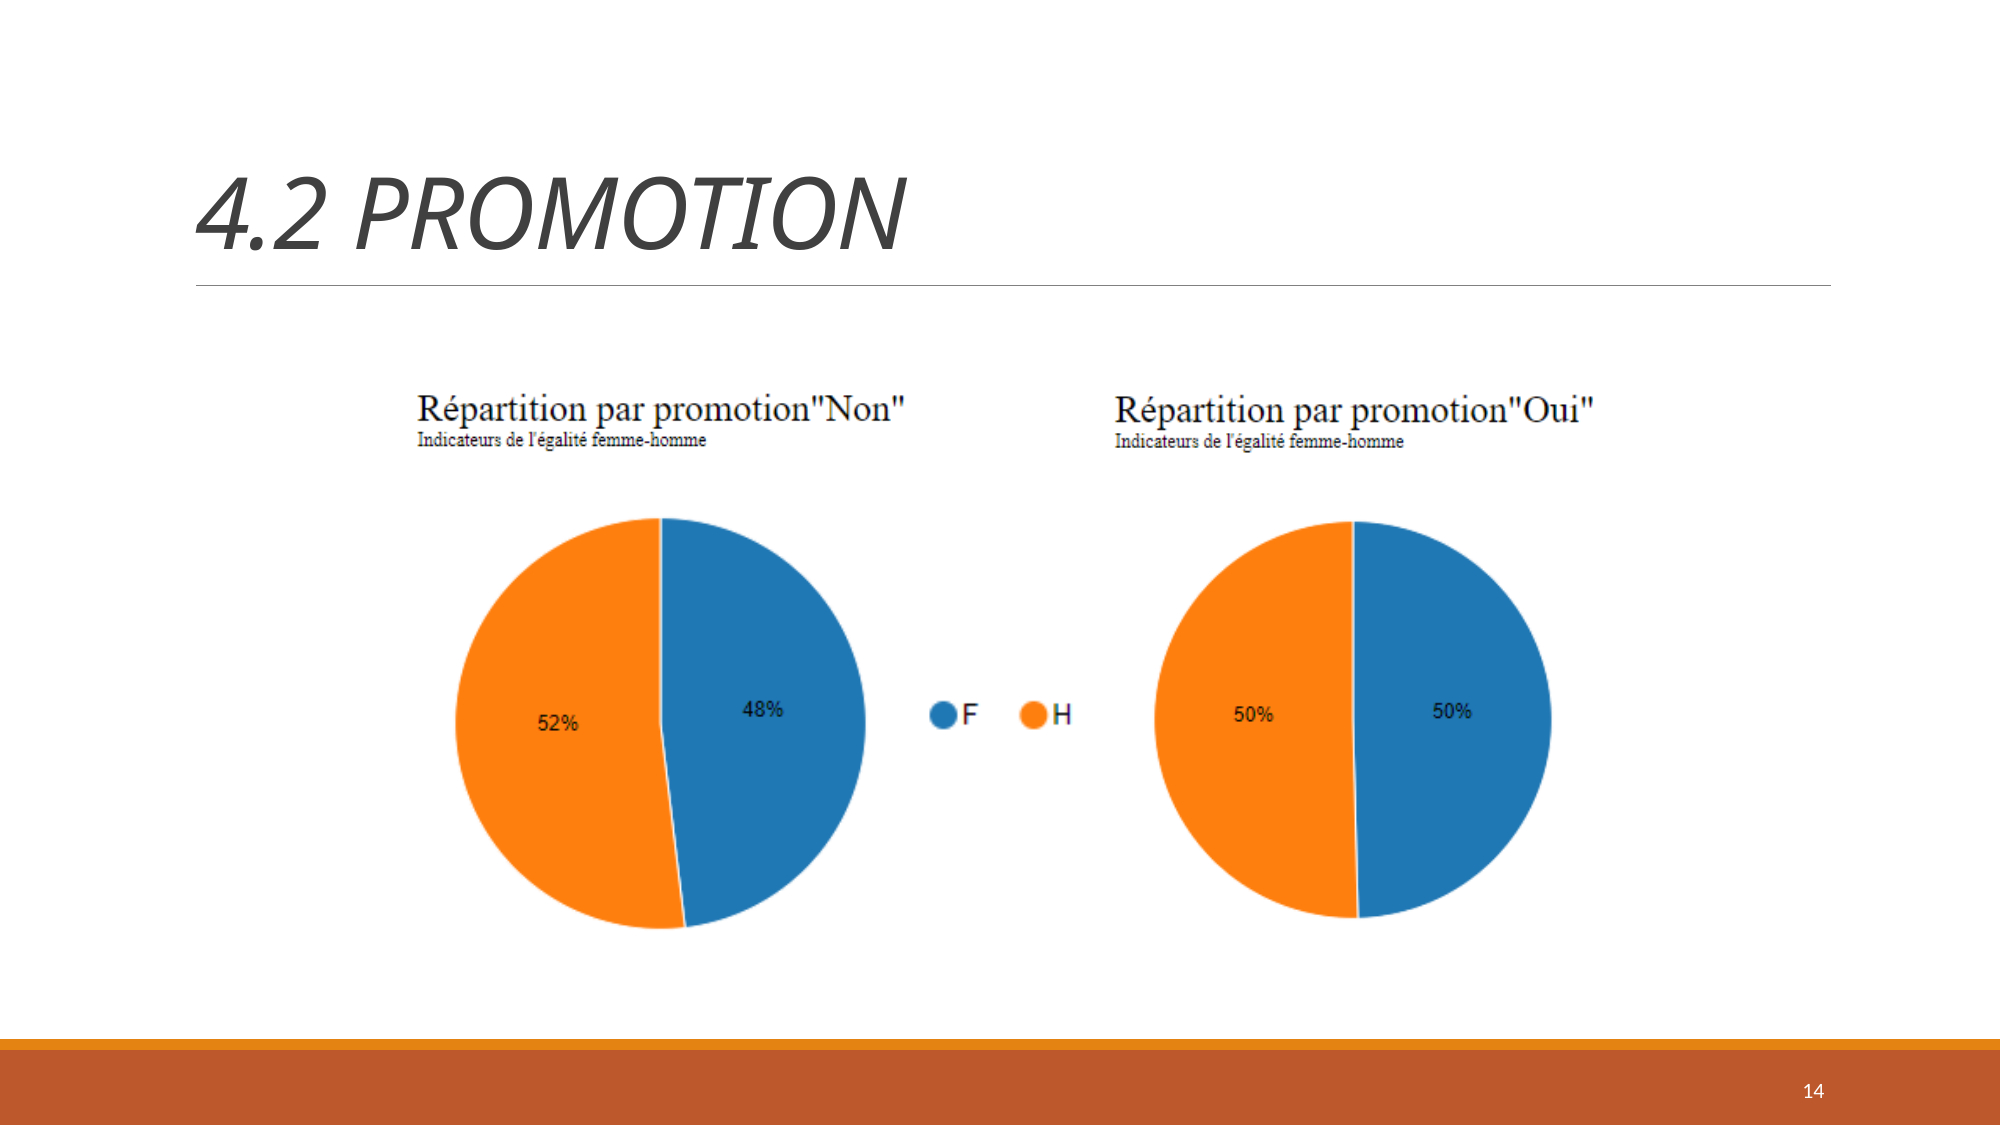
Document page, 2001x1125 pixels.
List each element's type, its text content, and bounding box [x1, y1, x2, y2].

title 4.2 PROMOTION [180, 39, 1830, 278]
slide_number 14 [1624, 1059, 1840, 1120]
picture [427, 470, 899, 957]
picture [410, 382, 917, 456]
picture [1106, 384, 1605, 456]
picture [912, 681, 1098, 746]
picture [1106, 479, 1605, 958]
